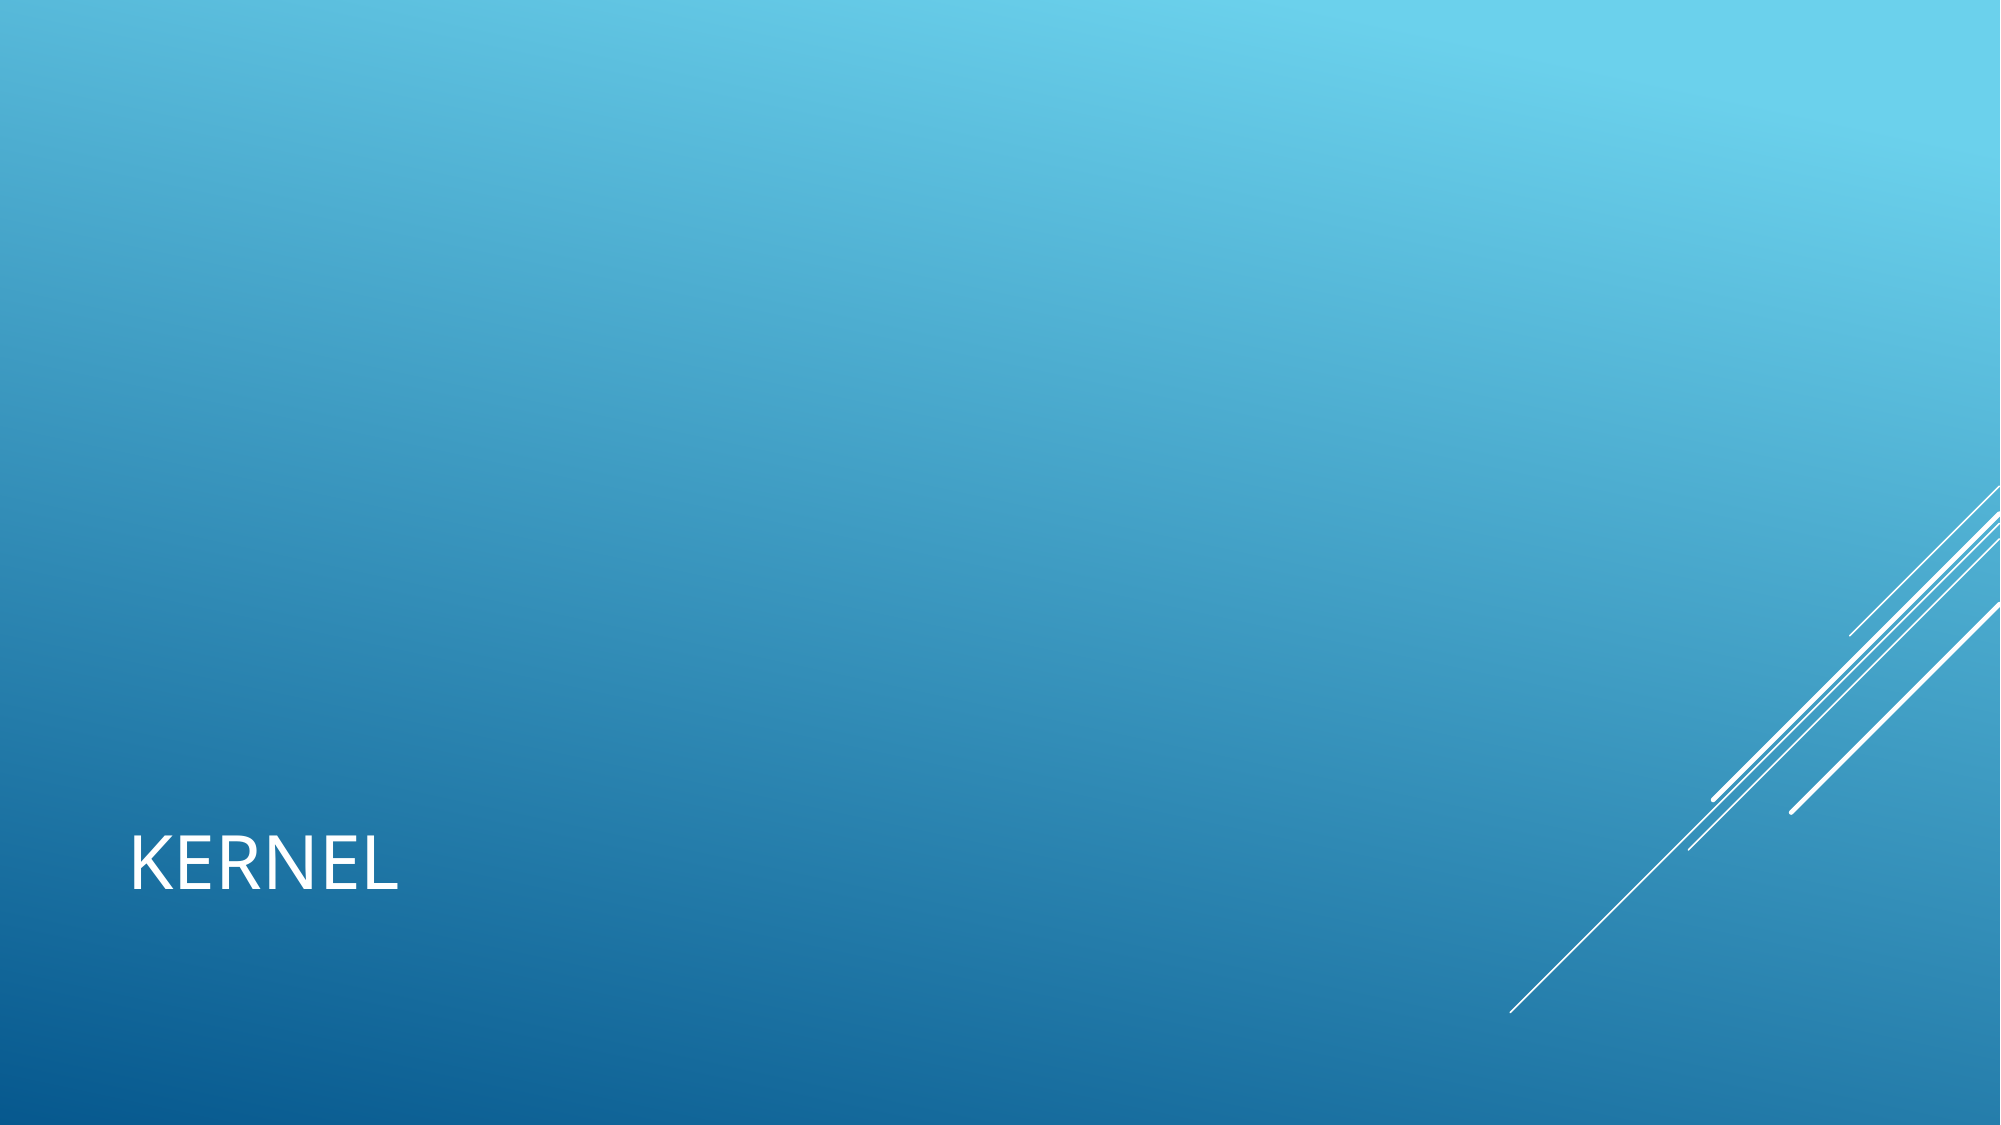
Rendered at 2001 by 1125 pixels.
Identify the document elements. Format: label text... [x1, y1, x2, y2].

title Kernel [112, 736, 1513, 984]
